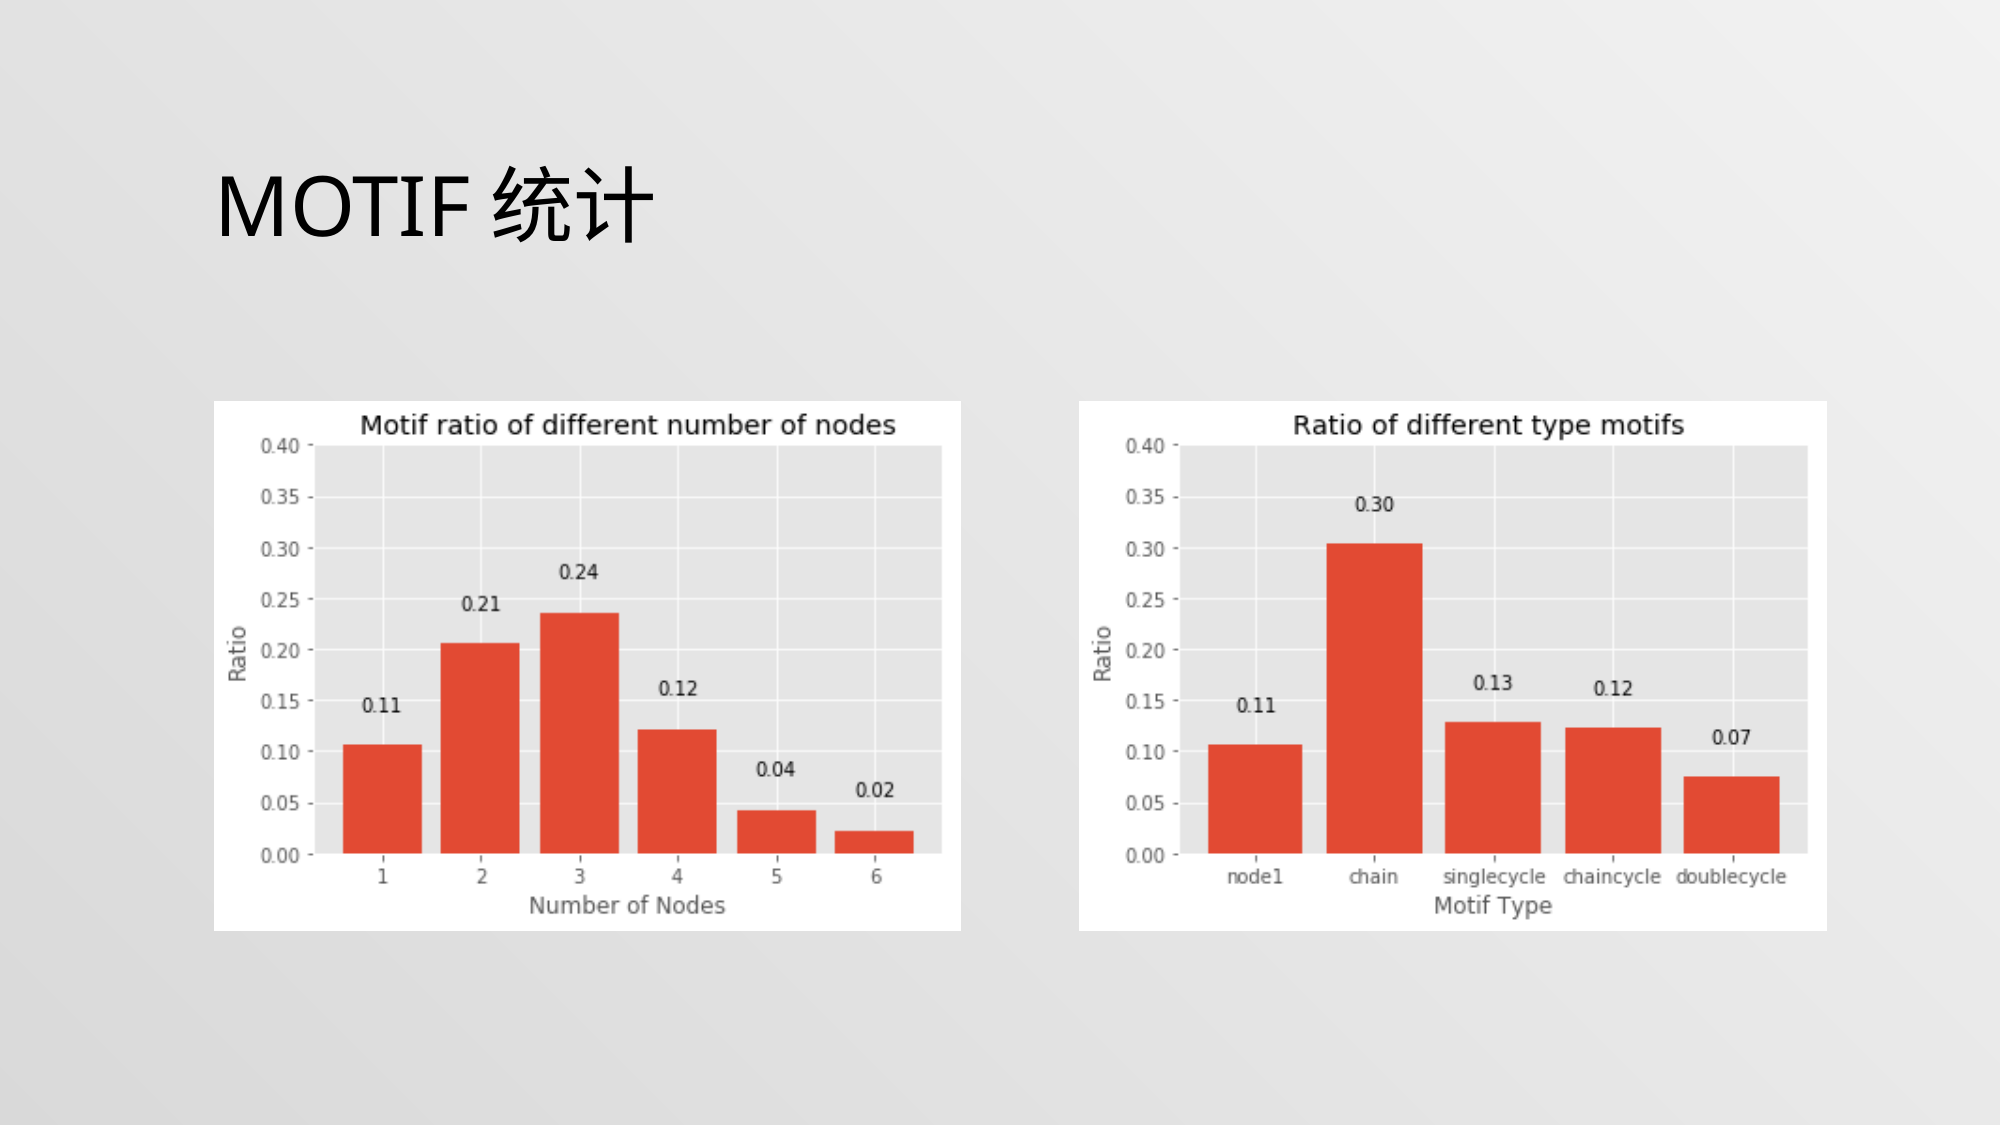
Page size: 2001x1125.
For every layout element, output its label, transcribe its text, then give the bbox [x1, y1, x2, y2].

picture [1079, 401, 1827, 932]
title MOTIF统计 [199, 45, 1801, 263]
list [213, 401, 961, 932]
